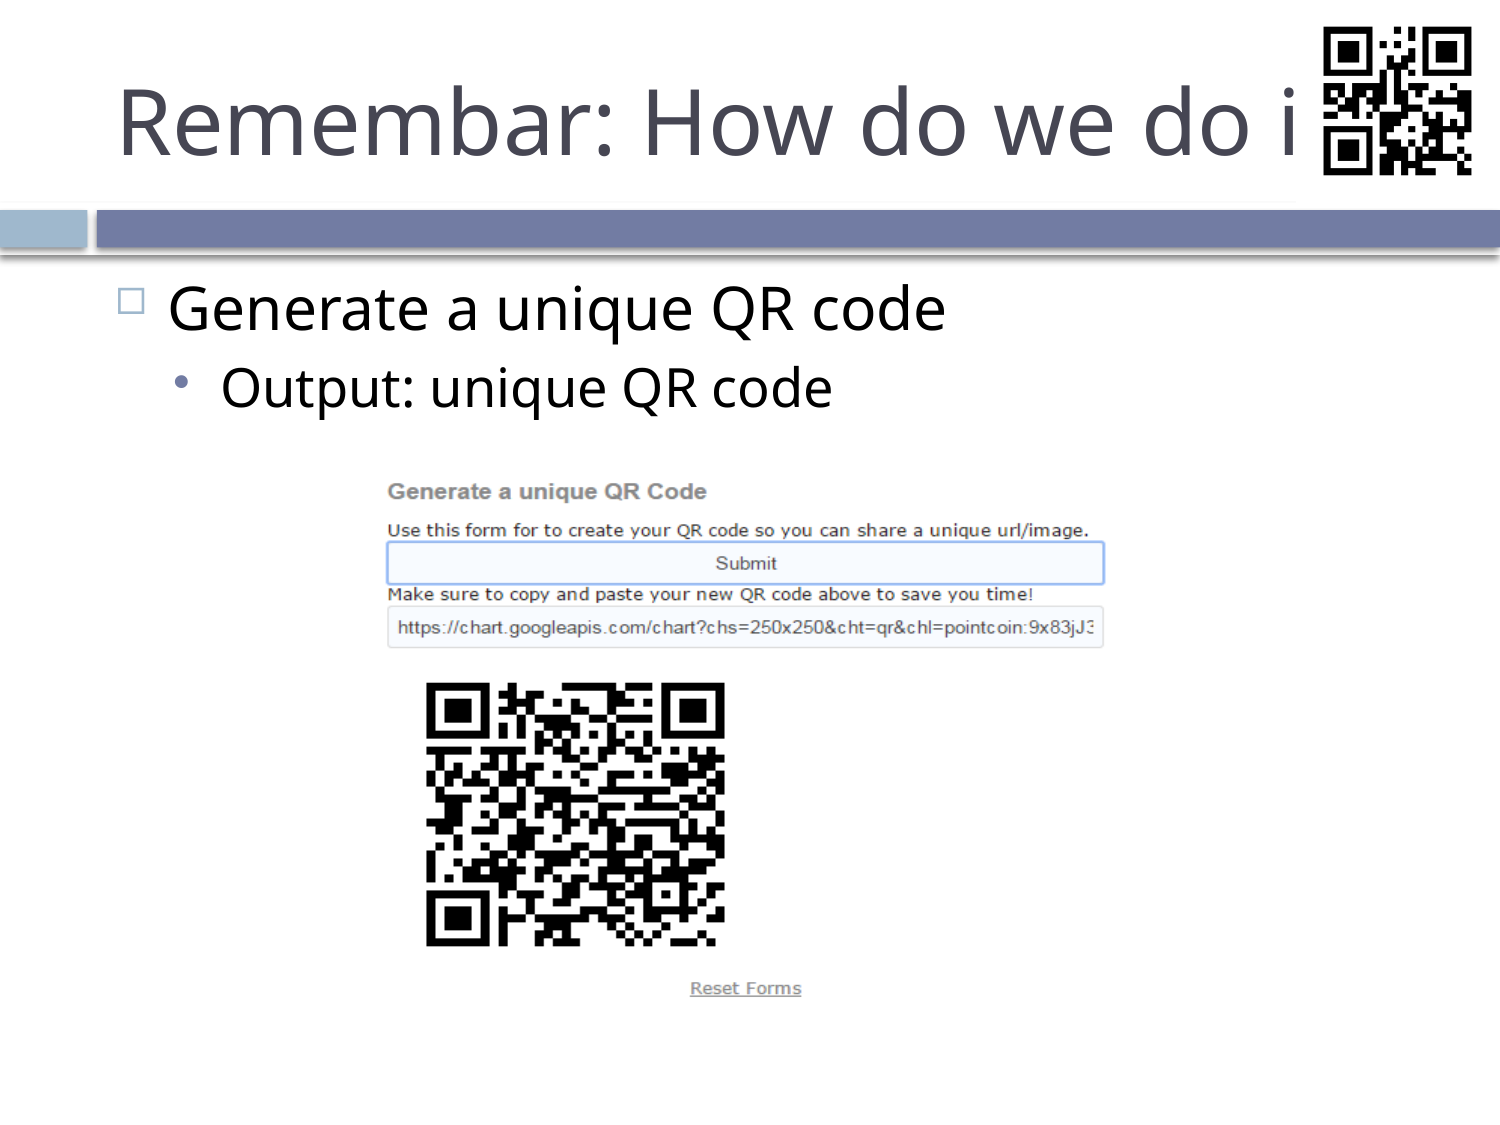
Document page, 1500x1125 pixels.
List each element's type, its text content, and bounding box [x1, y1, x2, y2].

picture [237, 474, 1202, 1013]
title Remembar: How do we do it? [100, 37, 1290, 200]
list Generate a unique QR code Output: unique QR code [100, 262, 1438, 1000]
picture [1296, 0, 1500, 204]
